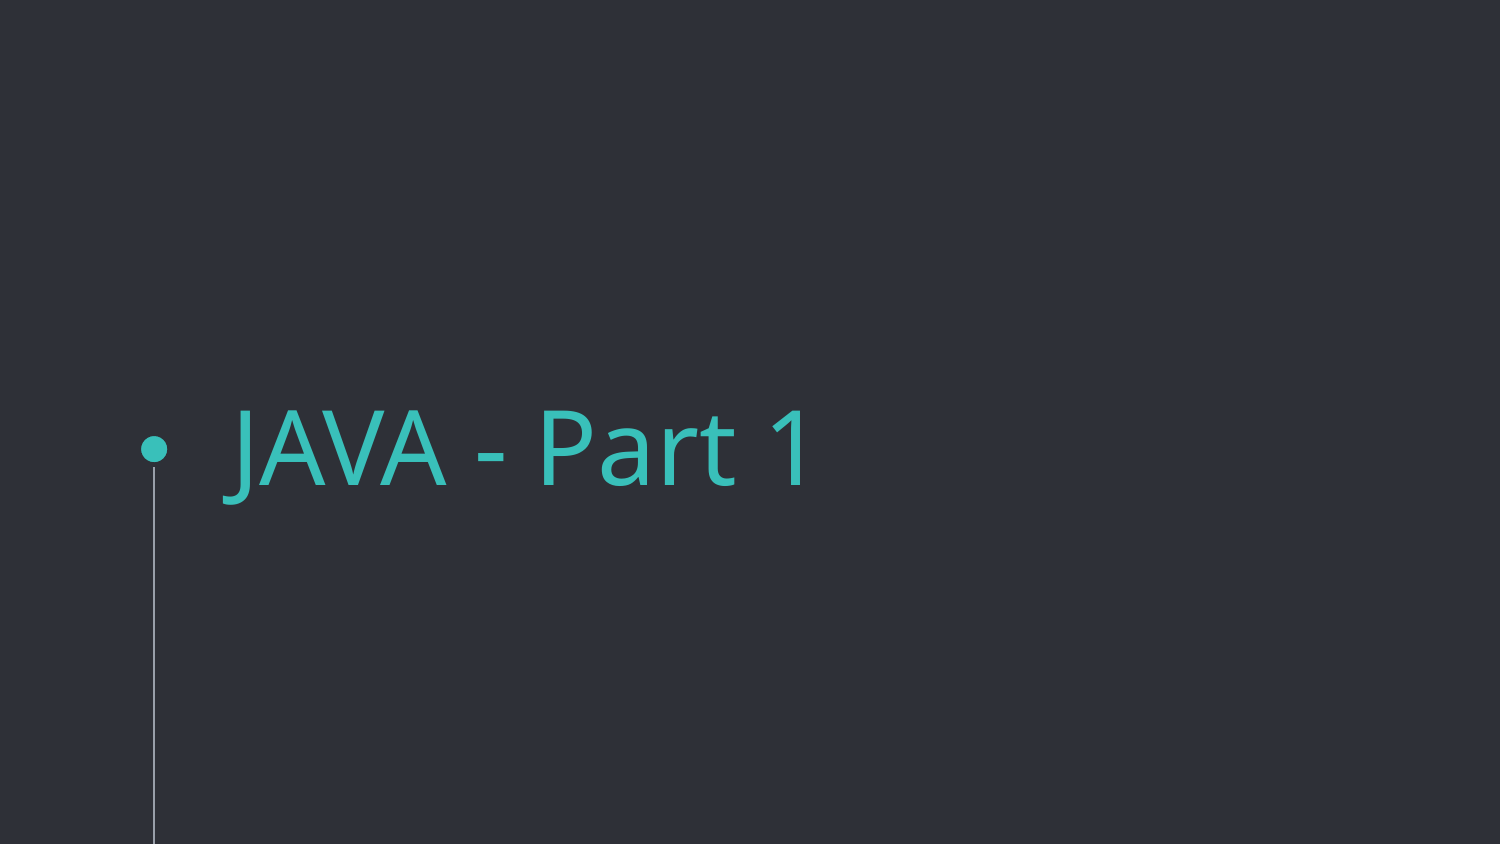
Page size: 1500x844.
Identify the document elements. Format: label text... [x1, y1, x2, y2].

title JAVA - Part 1 [216, 366, 1313, 557]
